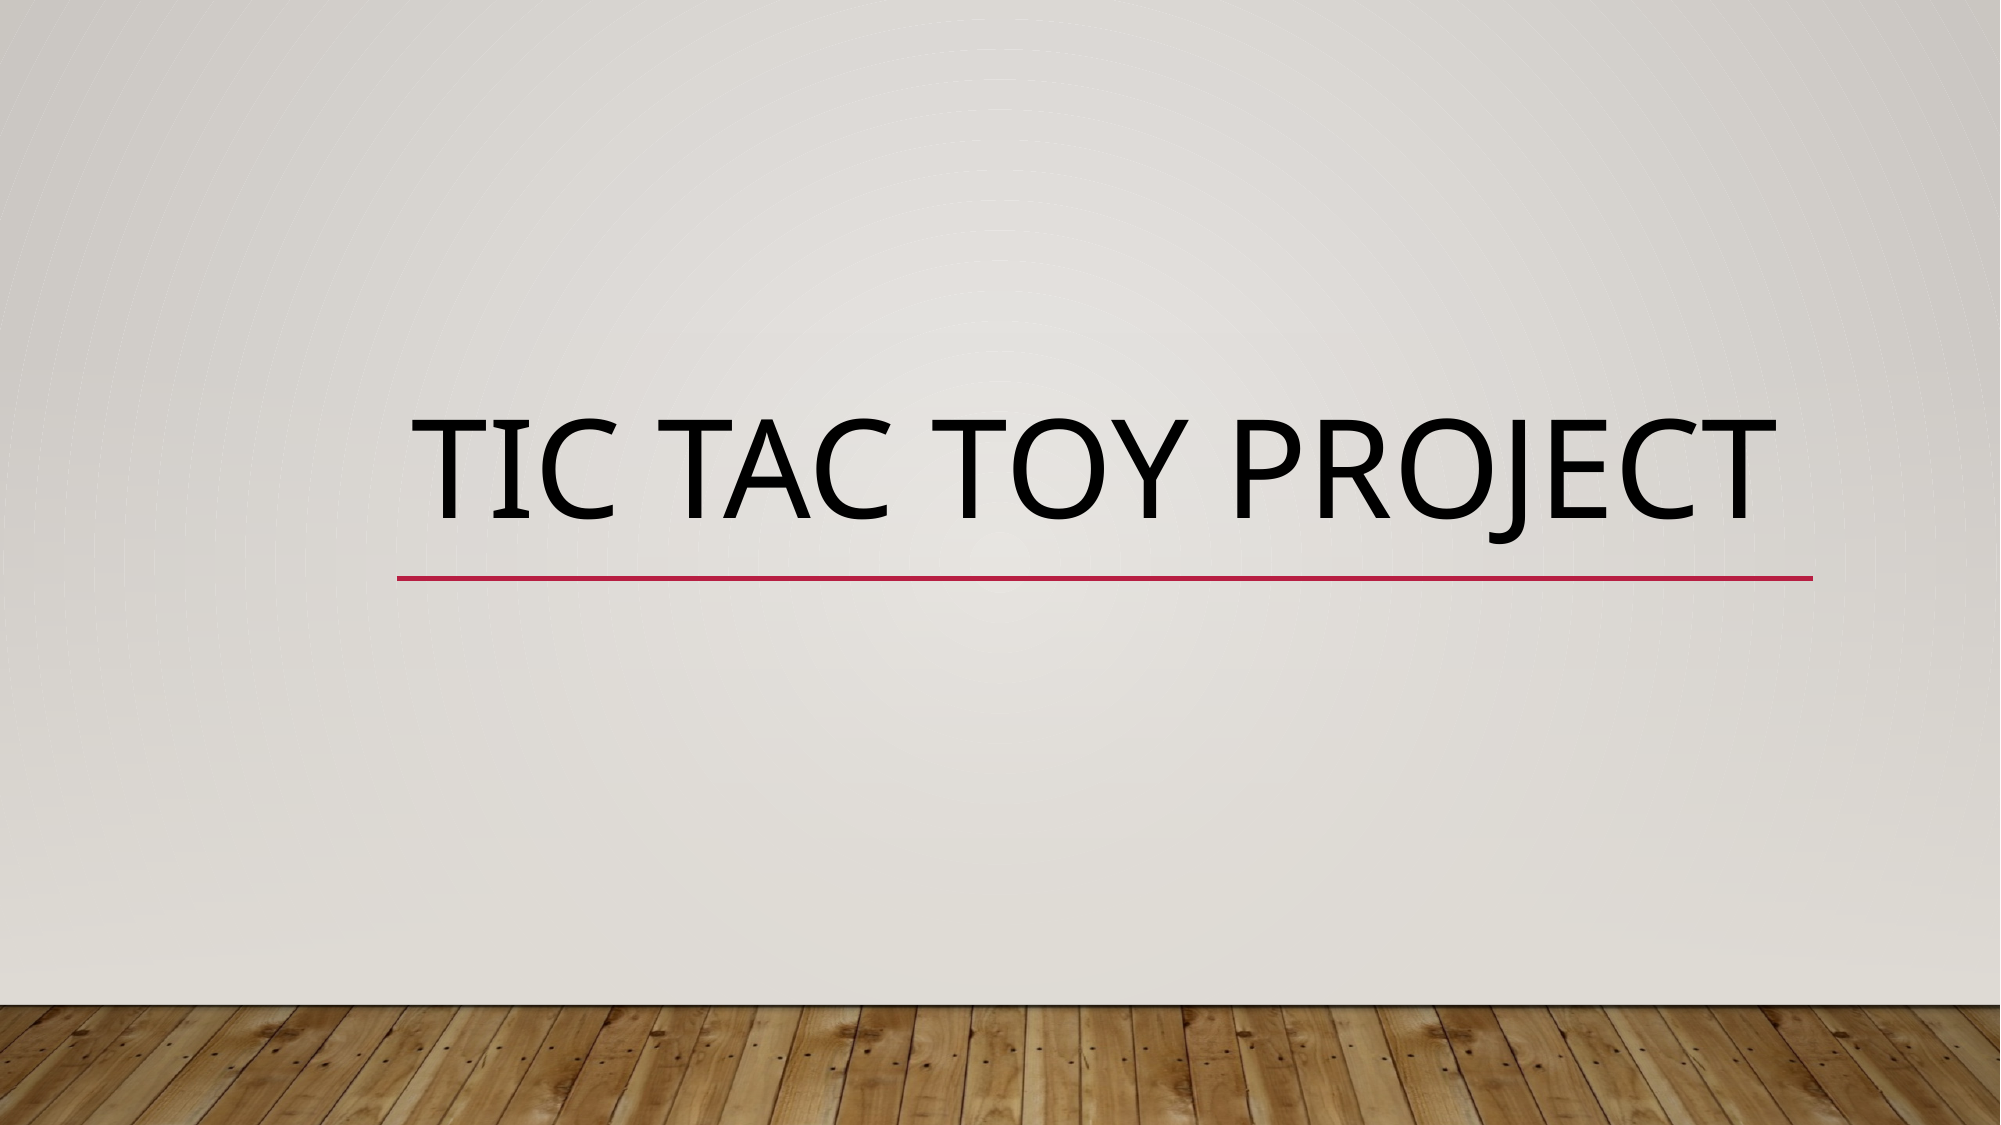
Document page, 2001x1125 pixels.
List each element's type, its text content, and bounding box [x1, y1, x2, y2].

picture [0, 1005, 2000, 1125]
title Tic Tac Toy Project [396, 131, 1814, 549]
